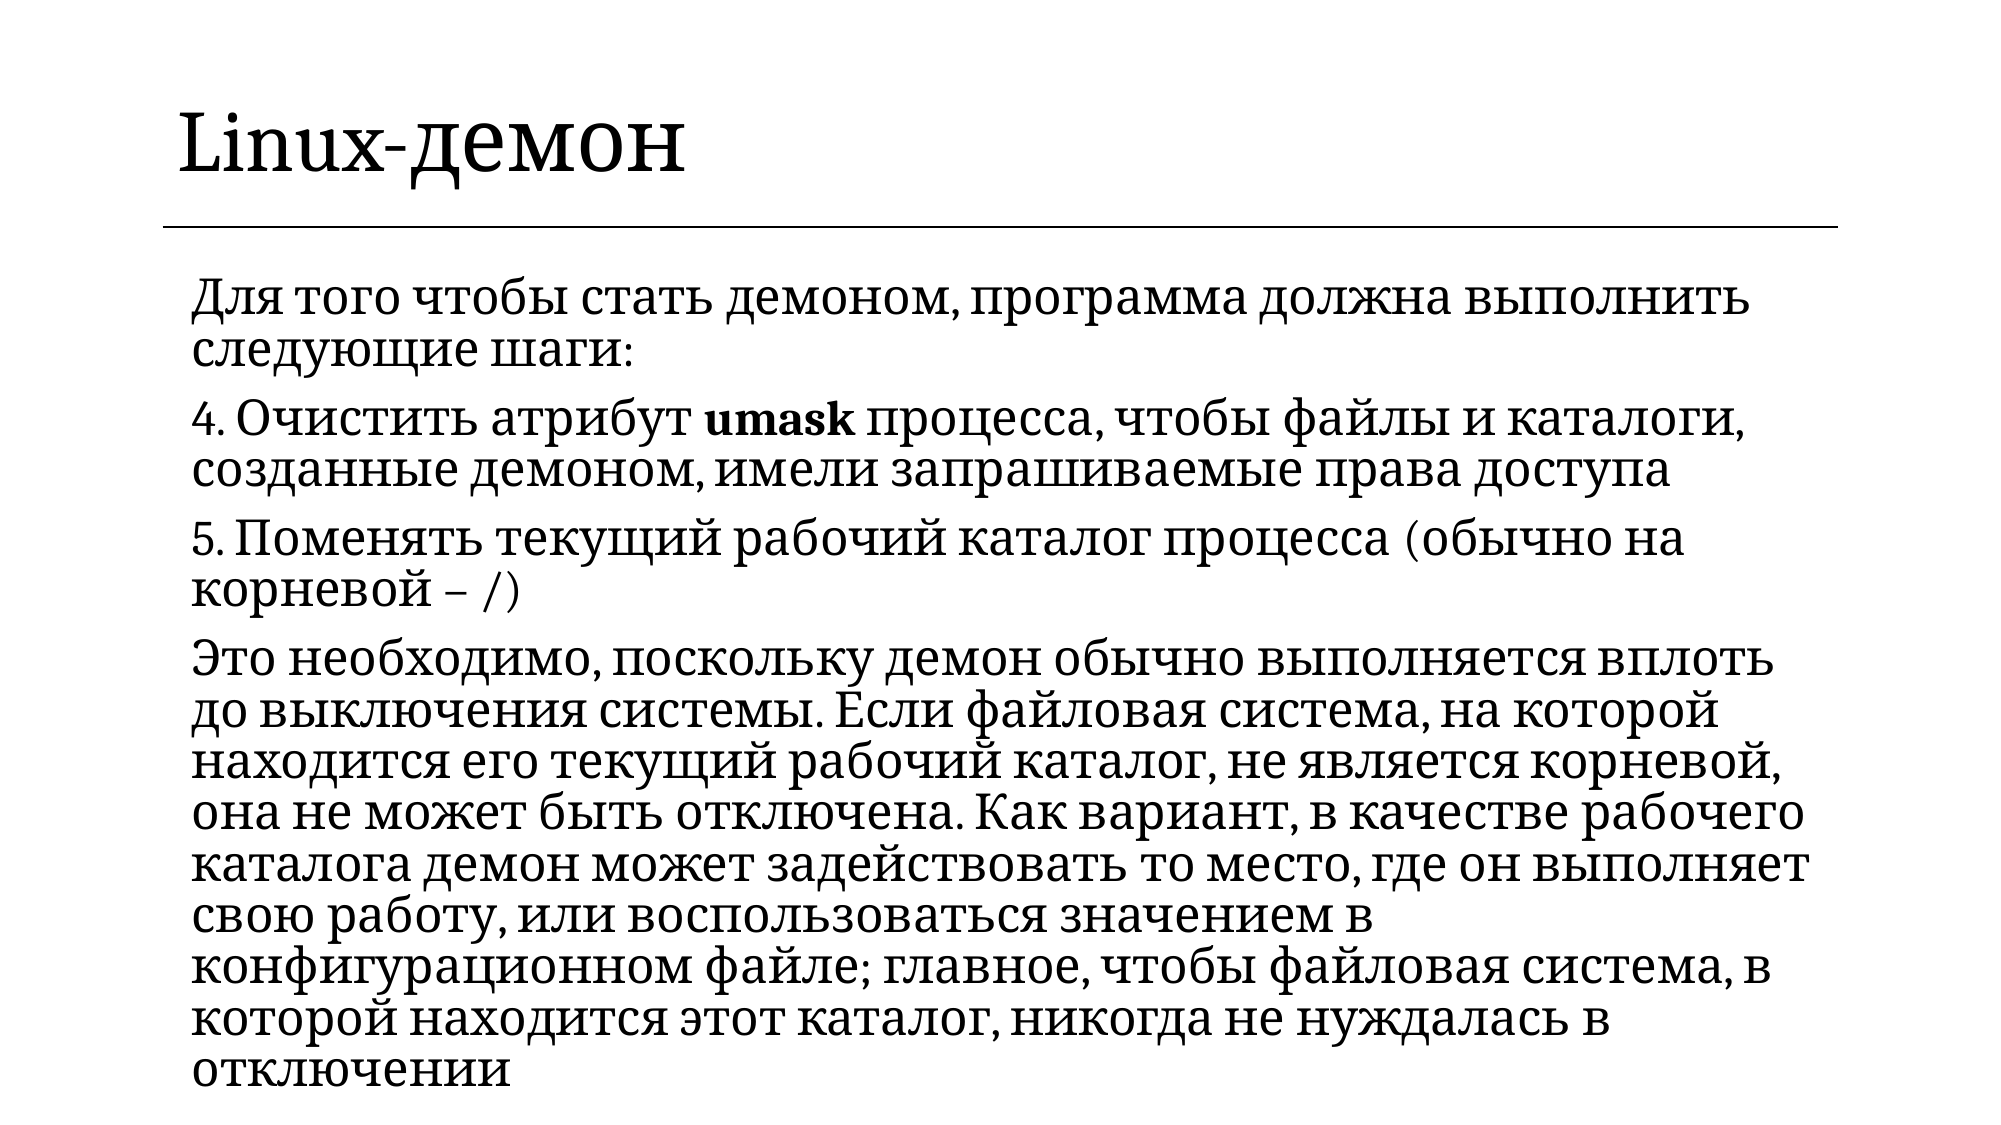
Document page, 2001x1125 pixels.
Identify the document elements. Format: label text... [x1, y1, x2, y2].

list Для того чтобы стать демоном, программа должна выполнить следующие шаги: 4. Очистить атрибут umask процесса, чтобы файлы и каталоги, созданные демоном, имели запрашиваемые права доступа 5. Поменять текущий рабочий каталог процесса (обычно на корневой – /) Это необходимо, поскольку демон обычно выполняется вплоть до выключения системы. Если файловая система, на которой находится его текущий рабочий каталог, не является корневой, она не может быть отключена. Как вариант, в качестве рабочего каталога демон может задействовать то место, где он выполняет свою работу, или воспользоваться значением в конфигурационном файле; главное, чтобы файловая система, в которой находится этот каталог, никогда не нуждалась в отключении [137, 266, 1838, 1107]
table_header Linux-демон [163, 60, 1838, 226]
